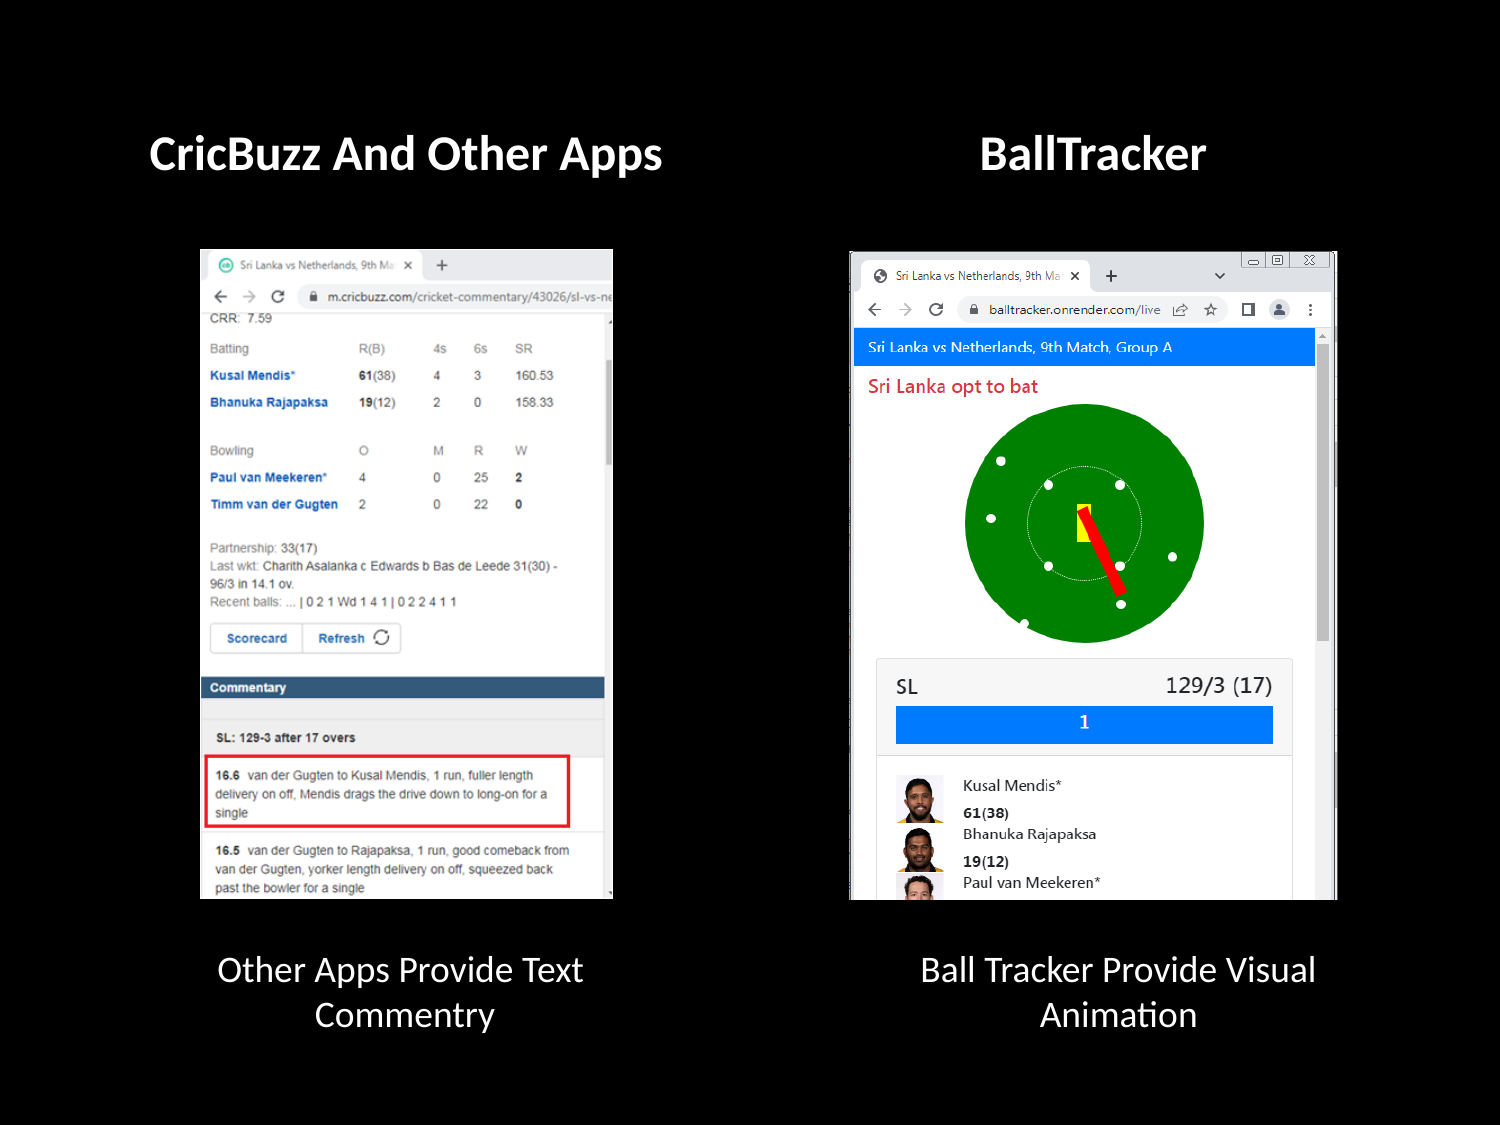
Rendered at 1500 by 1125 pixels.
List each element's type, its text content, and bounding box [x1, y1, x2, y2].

text_box Other Apps Provide Text Commentry [202, 937, 608, 1043]
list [199, 249, 614, 899]
list CricBuzz And Other Apps [75, 82, 738, 188]
text_box Ball Tracker Provide Visual Animation [899, 937, 1338, 1043]
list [849, 251, 1338, 901]
list BallTracker [761, 82, 1425, 188]
